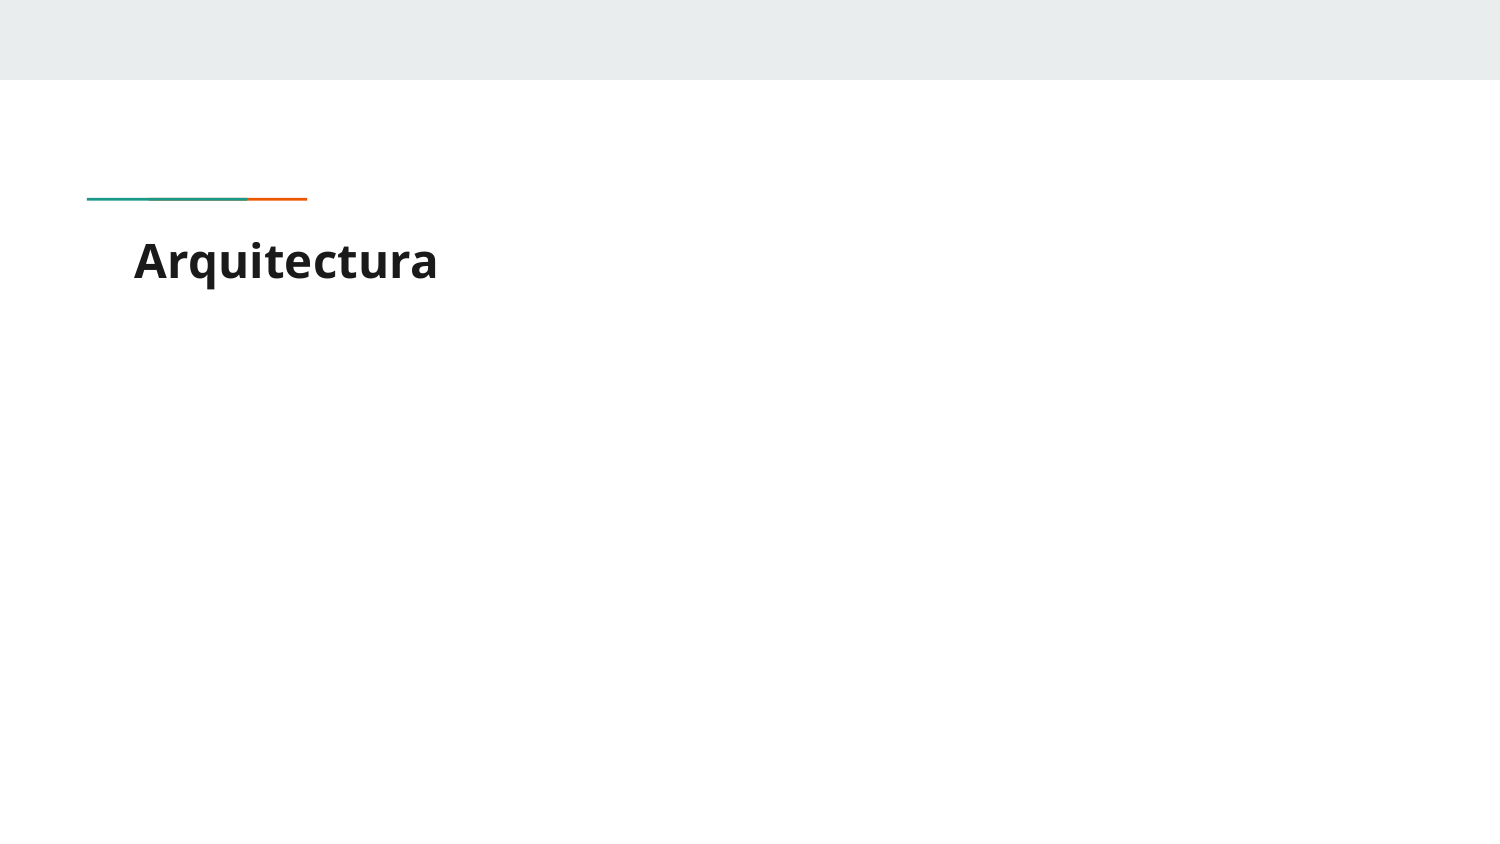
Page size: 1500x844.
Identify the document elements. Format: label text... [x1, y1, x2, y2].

title Arquitectura [119, 216, 1381, 305]
